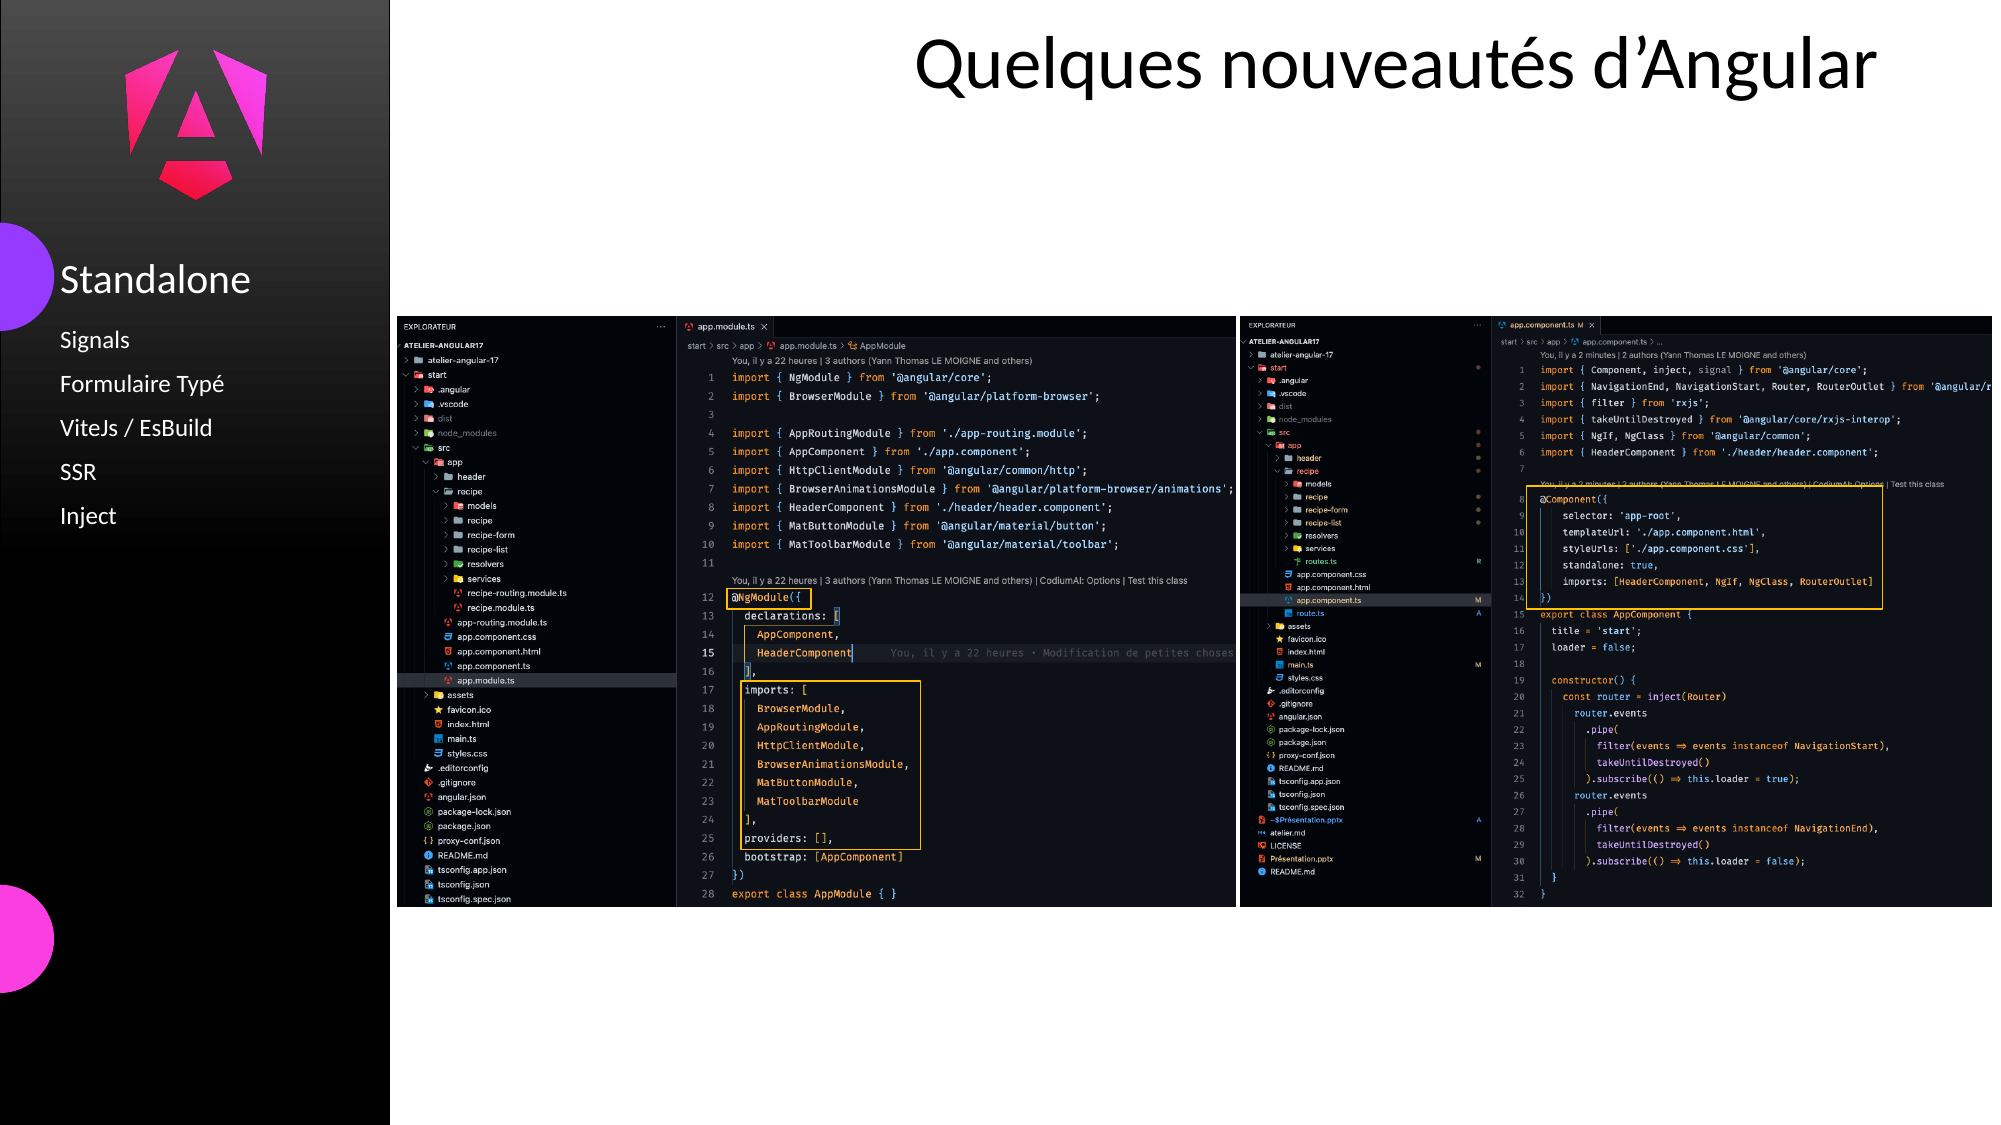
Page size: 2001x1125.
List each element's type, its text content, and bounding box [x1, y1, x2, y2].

text_box [0, 884, 55, 994]
text_box ViteJs / EsBuild [45, 404, 328, 447]
text_box [0, 0, 390, 1125]
text_box Standalone [45, 244, 328, 310]
text_box Quelques nouveautés d’Angular [899, 5, 2000, 111]
text_box SSR [45, 447, 328, 491]
picture [397, 316, 1236, 908]
picture [1240, 316, 1992, 908]
text_box Formulaire Typé [45, 360, 328, 404]
text_box Signals [45, 316, 328, 360]
text_box [0, 222, 45, 331]
picture [104, 21, 286, 231]
text_box Inject [45, 491, 328, 537]
